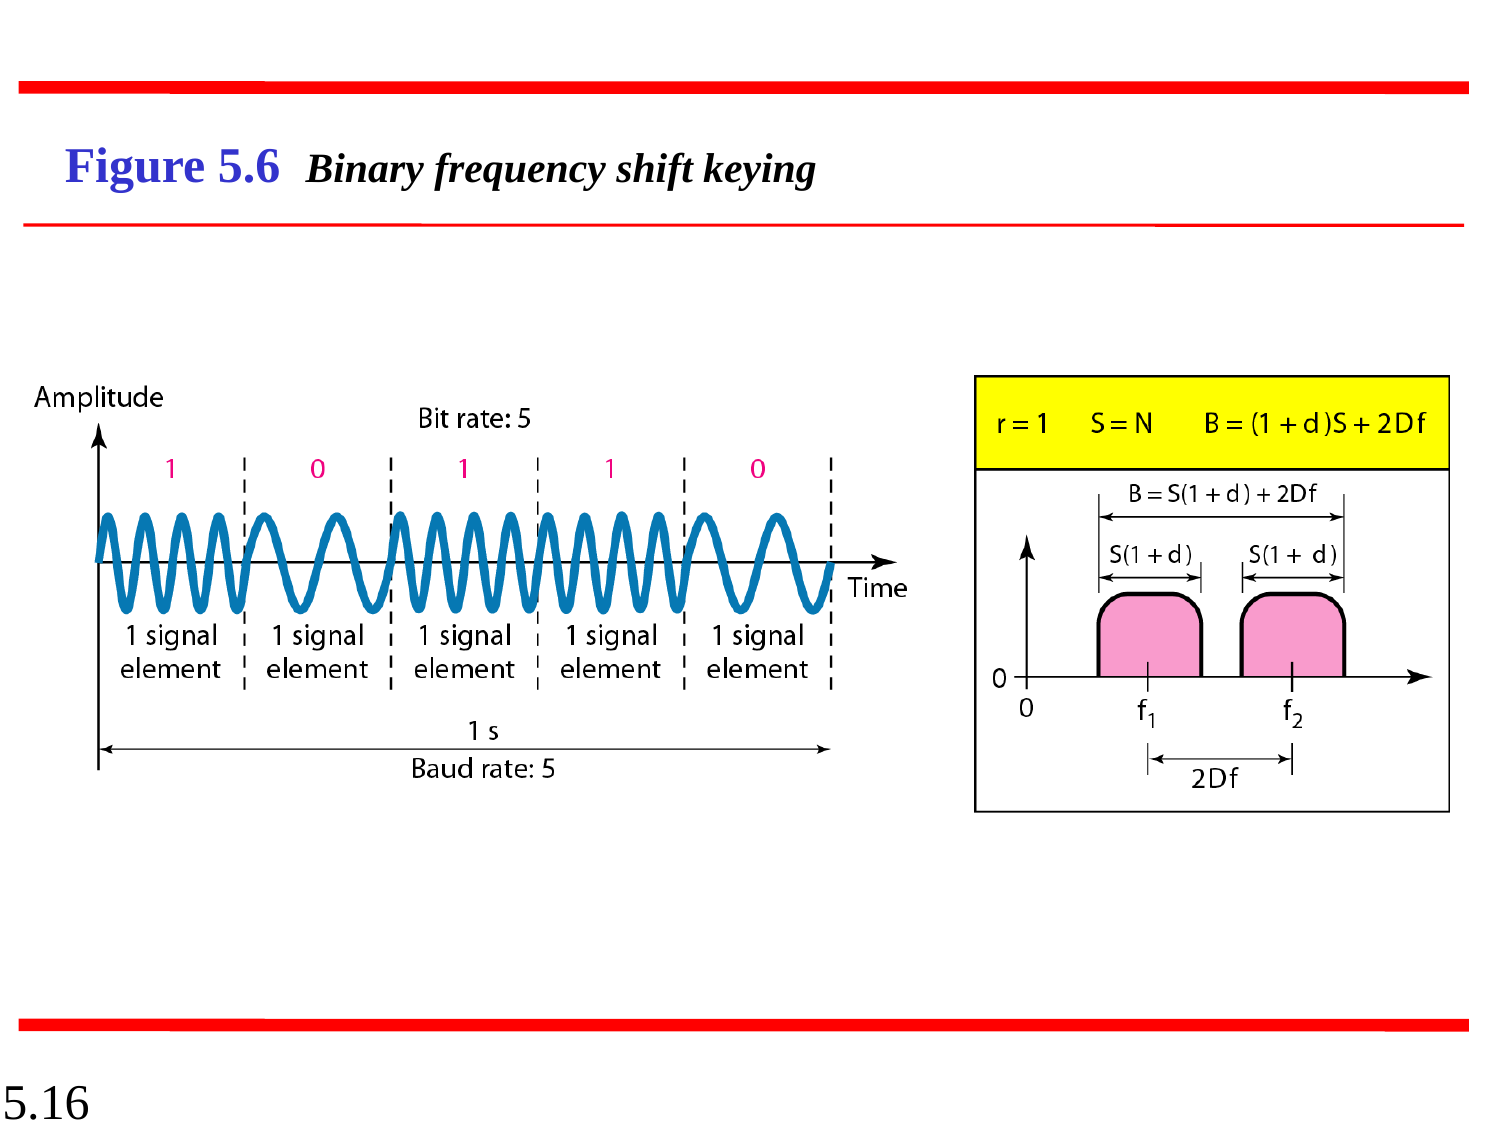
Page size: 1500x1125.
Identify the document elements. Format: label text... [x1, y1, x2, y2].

text_box Figure 5.6 Binary frequency shift keying [50, 124, 833, 201]
picture [33, 375, 1450, 813]
slide_number 5.16 [0, 1062, 300, 1125]
